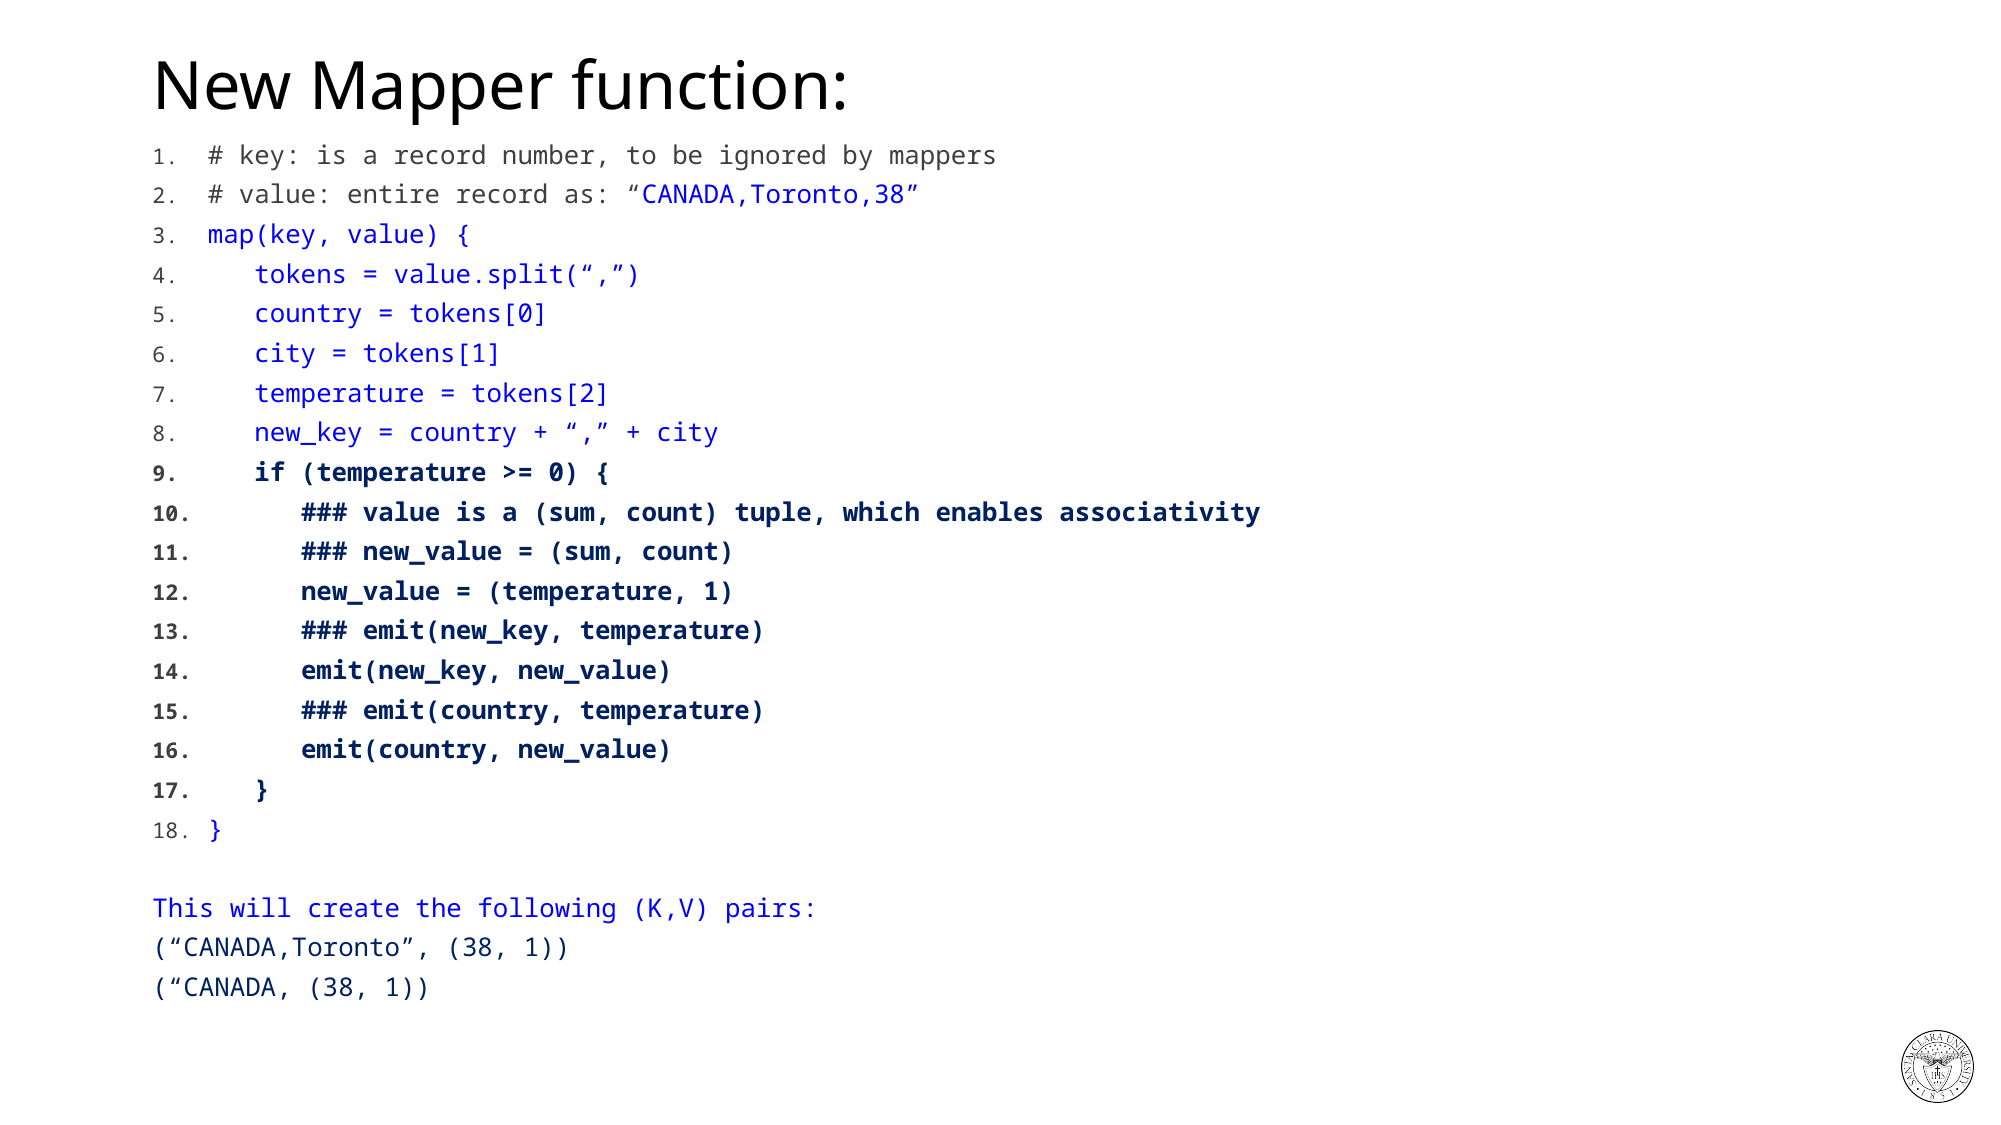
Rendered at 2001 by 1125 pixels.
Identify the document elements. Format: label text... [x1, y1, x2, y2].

list # key: is a record number, to be ignored by mappers # value: entire record as: “CANADA,Toronto,38” map(key, value) { tokens = value.split(“,”) country = tokens[0] city = tokens[1] temperature = tokens[2] new_key = country + “,” + city if (temperature >= 0) { ### value is a (sum, count) tuple, which enables associativity ### new_value = (sum, count) new_value = (temperature, 1) ### emit(new_key, temperature) emit(new_key, new_value) ### emit(country, temperature) emit(country, new_value) } } This will create the following (K,V) pairs: (“CANADA,Toronto”, (38, 1)) (“CANADA, (38, 1)) [137, 131, 1863, 1014]
title New Mapper function: [137, 59, 1863, 131]
picture [1901, 1030, 1974, 1103]
